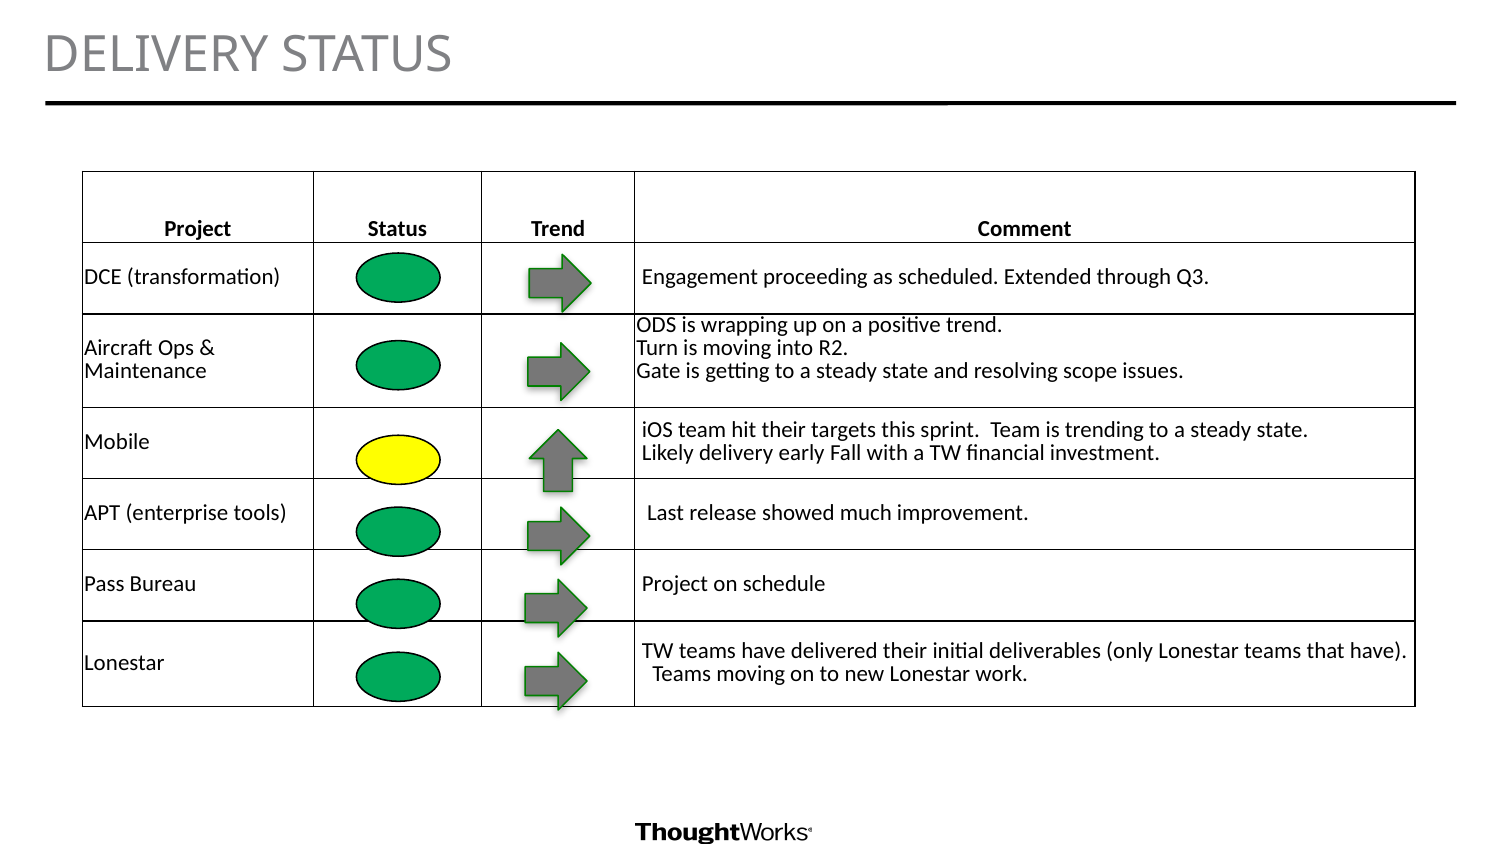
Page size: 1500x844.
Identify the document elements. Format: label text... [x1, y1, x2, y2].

title DELIVERY STATUS [43, 26, 1457, 89]
picture [635, 823, 812, 844]
table_cell [482, 622, 634, 706]
text_box [528, 429, 588, 493]
table_cell Aircraft Ops & Maintenance [83, 315, 313, 407]
text_box [356, 252, 441, 303]
table_header Trend [482, 172, 634, 242]
text_box [356, 507, 441, 557]
text_box [356, 652, 441, 702]
table_cell Lonestar [83, 622, 313, 706]
text_box [356, 340, 441, 390]
table_cell Project on schedule [635, 550, 1414, 620]
text_box [524, 651, 588, 711]
table_cell [482, 243, 634, 313]
text_box [356, 579, 441, 629]
table_cell [314, 315, 481, 407]
table_header Status [314, 172, 481, 242]
table_cell [314, 622, 481, 706]
table_cell Last release showed much improvement. [635, 479, 1414, 549]
table_cell TW teams have delivered their initial deliverables (only Lonestar teams that have). Teams moving on to new Lonestar work. [635, 622, 1414, 706]
table_cell Mobile [83, 408, 313, 478]
table_cell [314, 550, 481, 620]
text_box [528, 253, 592, 313]
table_cell ODS is wrapping up on a positive trend. Turn is moving into R2. Gate is getting to a steady state and resolving scope issues. [635, 315, 1414, 407]
table_cell APT (enterprise tools) [83, 479, 313, 549]
table_header Comment [635, 172, 1414, 242]
table_cell DCE (transformation) [83, 243, 313, 313]
table_cell Engagement proceeding as scheduled. Extended through Q3. [635, 243, 1414, 313]
table_cell [314, 243, 481, 313]
table_cell Pass Bureau [83, 550, 313, 620]
text_box [527, 506, 591, 566]
table_cell [482, 479, 634, 549]
text_box [356, 435, 441, 485]
text_box [527, 342, 591, 402]
table_cell [482, 408, 634, 478]
table_cell [482, 550, 634, 620]
table_cell [482, 315, 634, 407]
text_box [524, 578, 588, 638]
table_cell [314, 408, 481, 478]
table_cell [314, 479, 481, 549]
table_cell iOS team hit their targets this sprint. Team is trending to a steady state. Likely delivery early Fall with a TW financial investment. [635, 408, 1414, 478]
table_header Project [83, 172, 313, 242]
